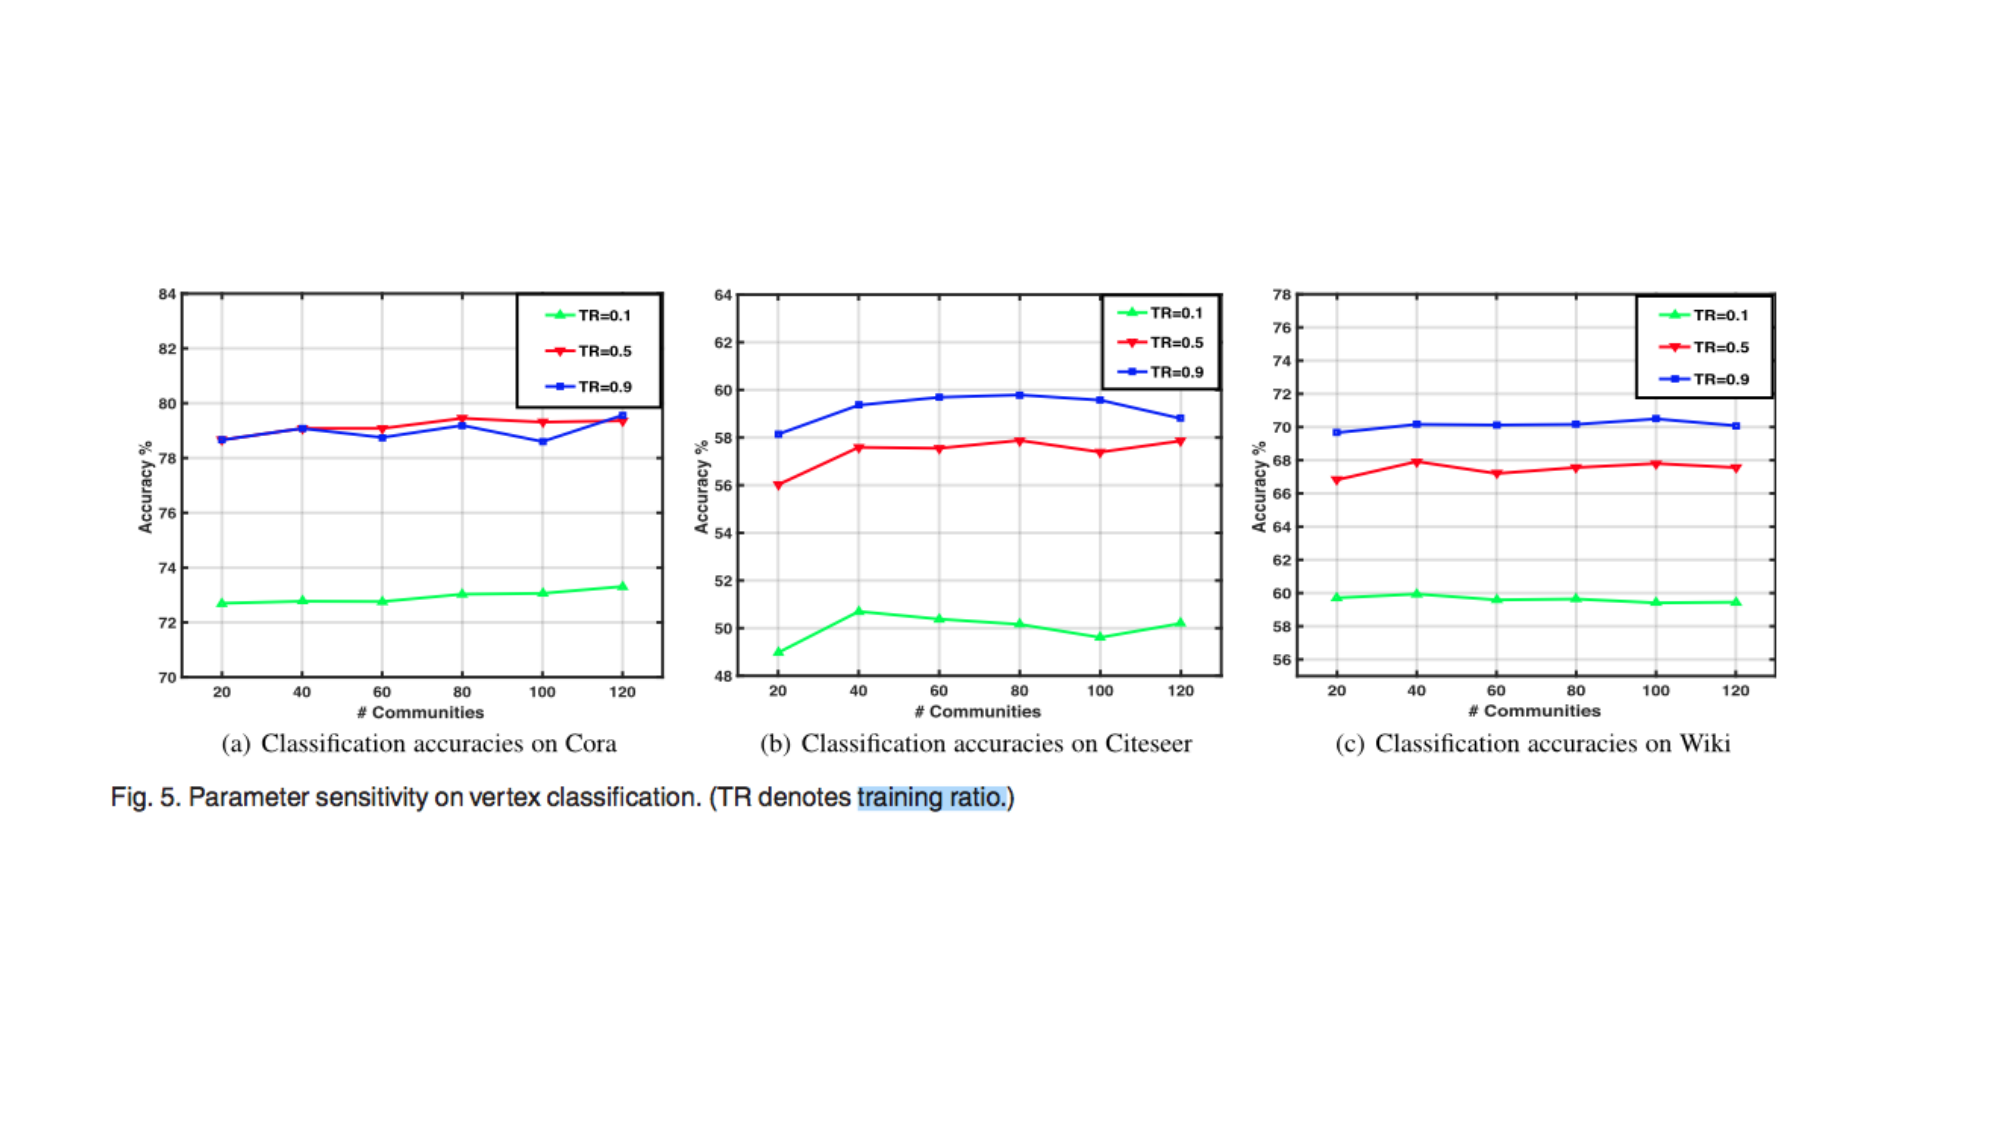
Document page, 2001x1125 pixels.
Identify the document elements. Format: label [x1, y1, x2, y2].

list [96, 266, 1822, 820]
